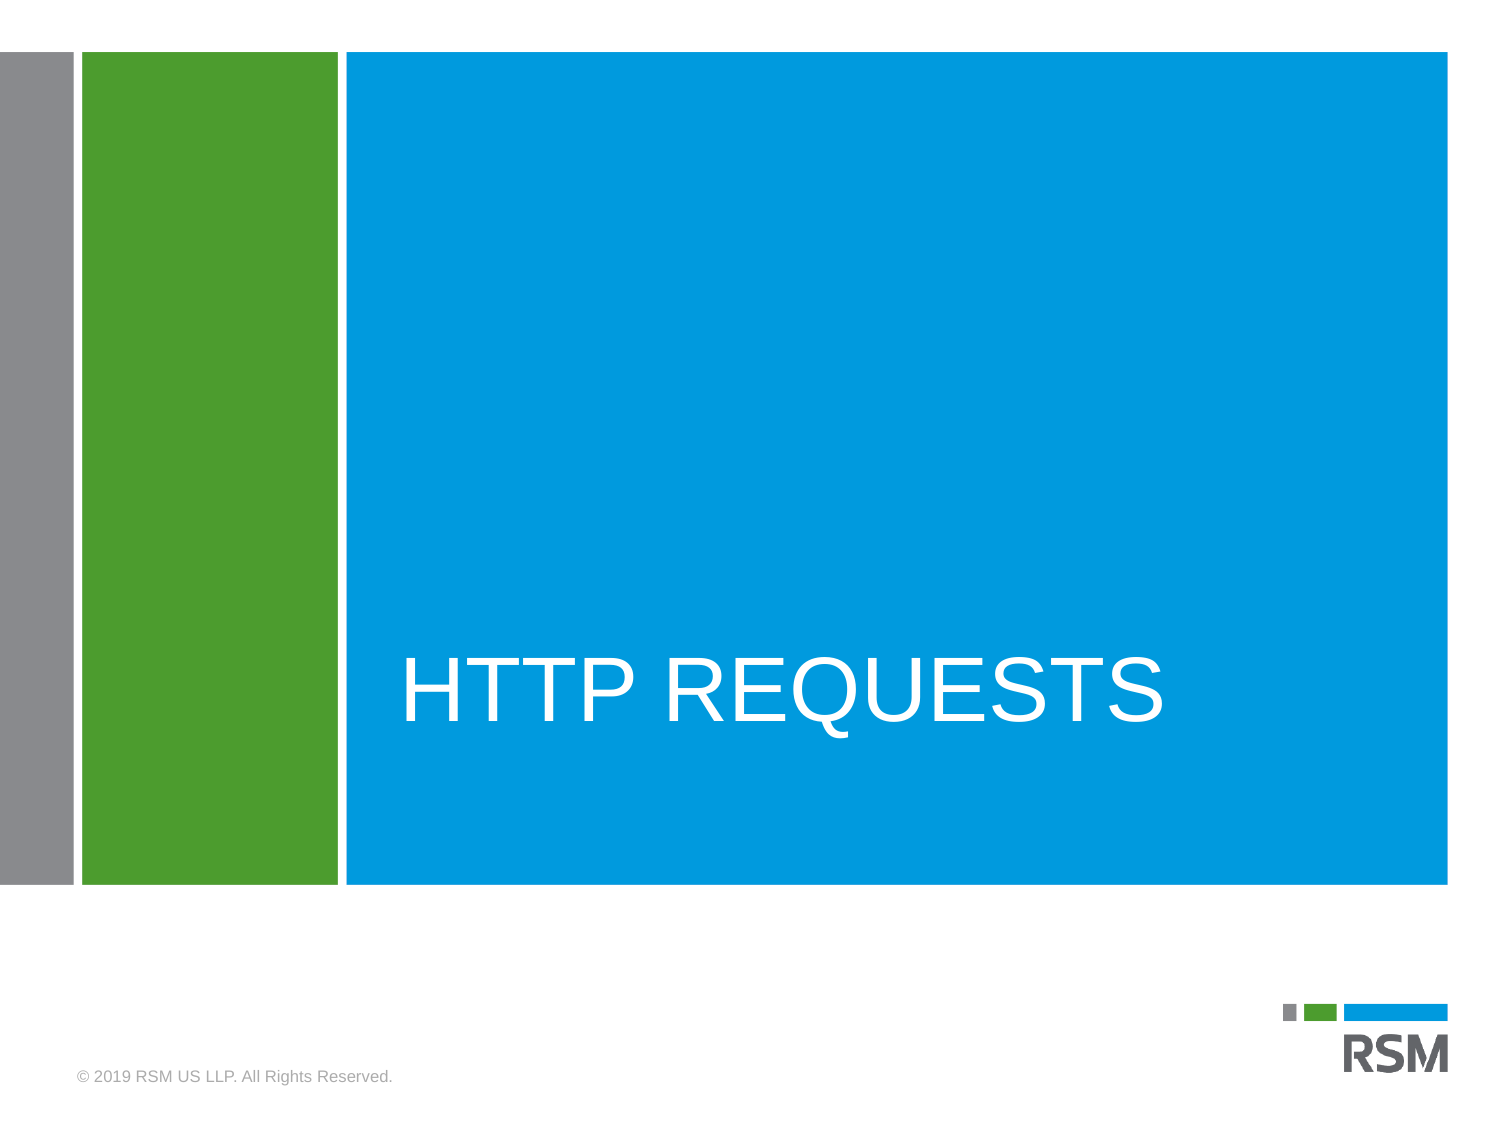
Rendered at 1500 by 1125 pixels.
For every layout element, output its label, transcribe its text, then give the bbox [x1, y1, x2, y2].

title HTTP Requests [384, 280, 1397, 749]
picture [0, 0, 1500, 1125]
